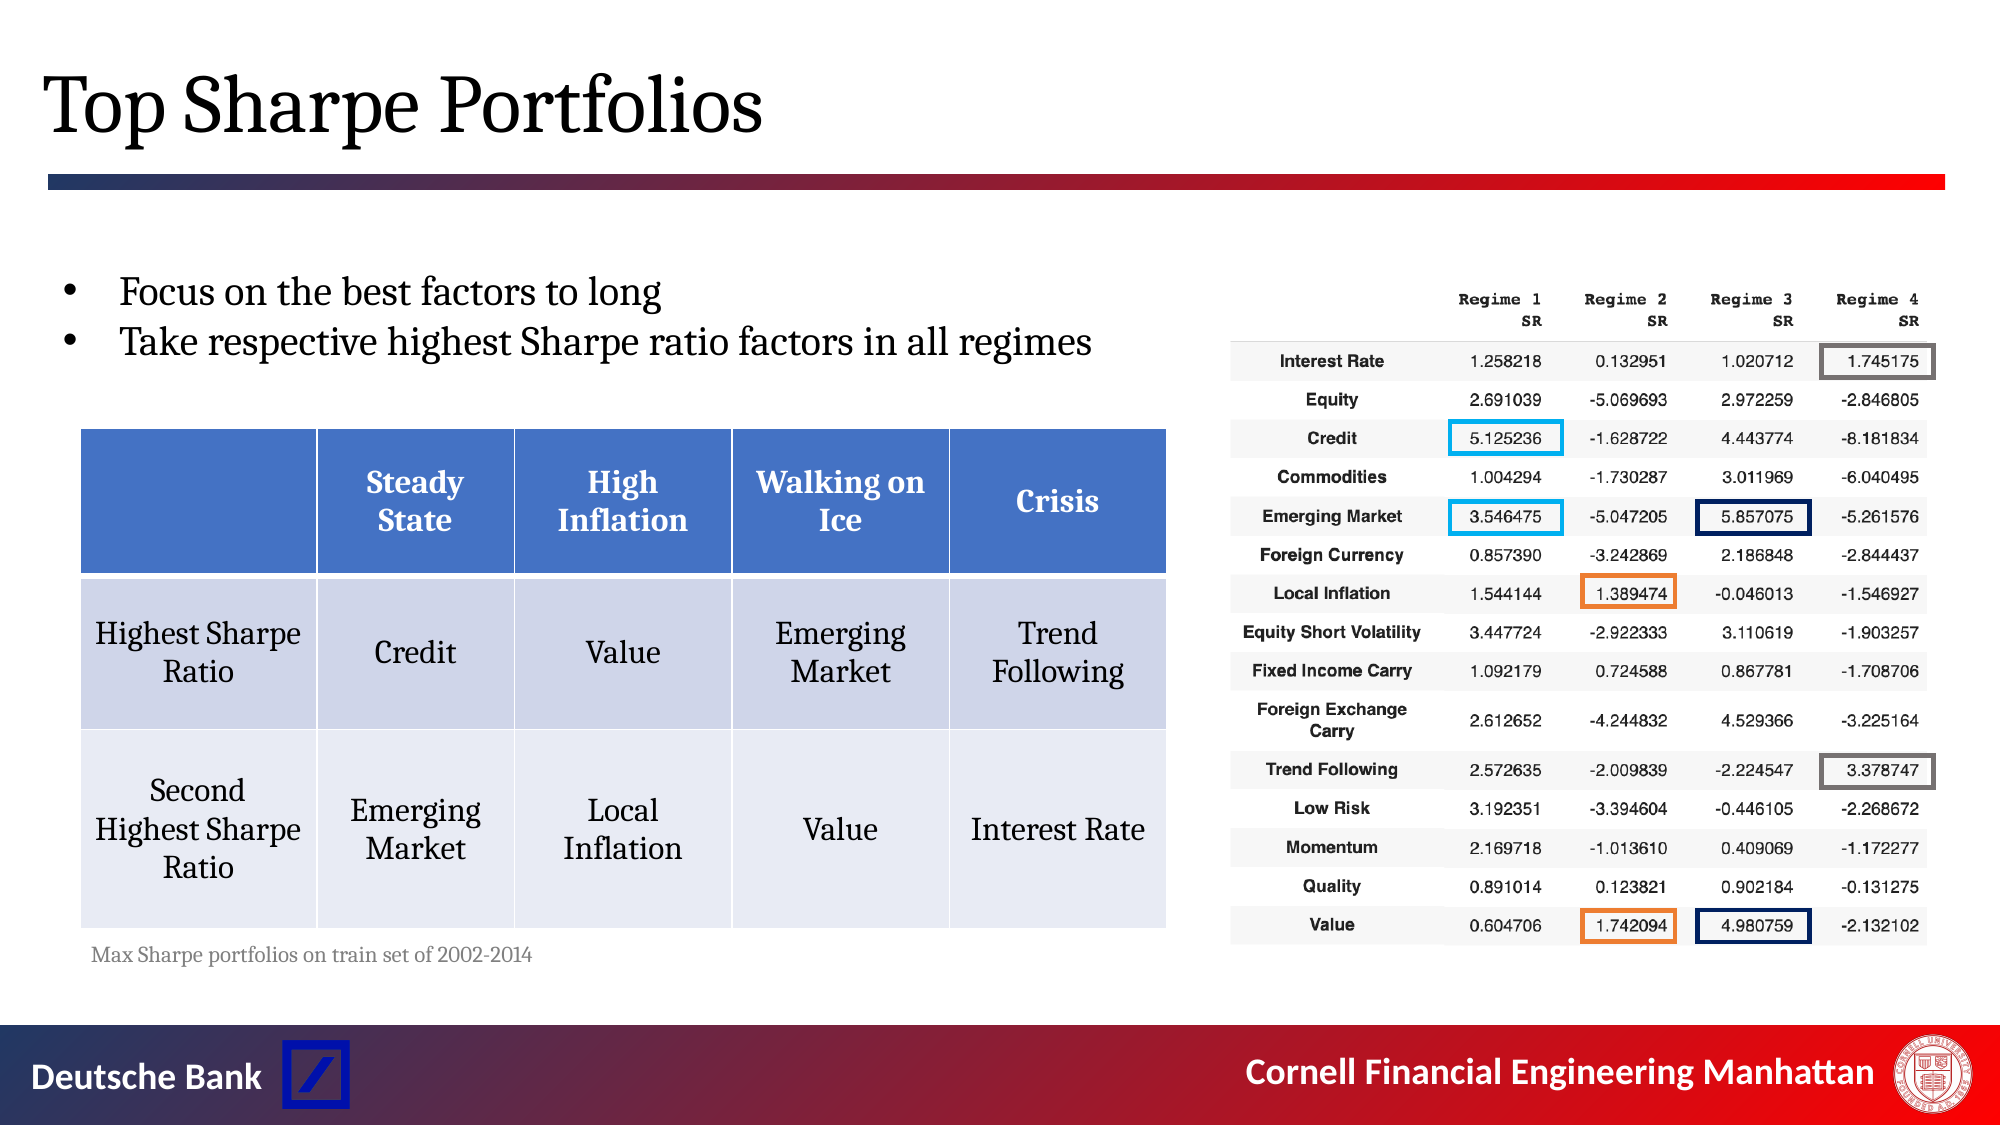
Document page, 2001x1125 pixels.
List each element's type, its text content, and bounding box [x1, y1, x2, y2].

table_cell Local Inflation [515, 730, 731, 928]
table_header High Inflation [515, 429, 731, 573]
table_header Walking on Ice [733, 429, 949, 573]
table_cell Highest Sharpe Ratio [81, 579, 316, 729]
table_cell Value [733, 730, 949, 928]
text_box Top Sharpe Portfolios [27, 41, 1973, 157]
picture [254, 1039, 378, 1110]
table_cell Second Highest Sharpe Ratio [81, 730, 316, 928]
table_cell Value [515, 579, 731, 729]
text_box [47, 173, 1946, 190]
picture [1227, 270, 1946, 952]
table_cell Interest Rate [950, 730, 1166, 928]
table_cell Emerging Market [733, 579, 949, 729]
table_cell Credit [318, 579, 514, 729]
table_header Steady State [318, 429, 514, 573]
table_cell Emerging Market [318, 730, 514, 928]
table_header Crisis [950, 429, 1166, 573]
text_box [0, 1024, 2000, 1125]
text_box Cornell Financial Engineering Manhattan [1231, 1039, 1891, 1100]
picture [1893, 1034, 1973, 1114]
table_header [81, 429, 316, 573]
text_box Deutsche Bank [16, 1044, 254, 1105]
text_box Max Sharpe portfolios on train set of 2002-2014 [76, 931, 1125, 974]
table_cell Trend Following [950, 579, 1166, 729]
text_box Focus on the best factors to long Take respective highest Sharpe ratio factors in all regimes [47, 256, 1162, 372]
